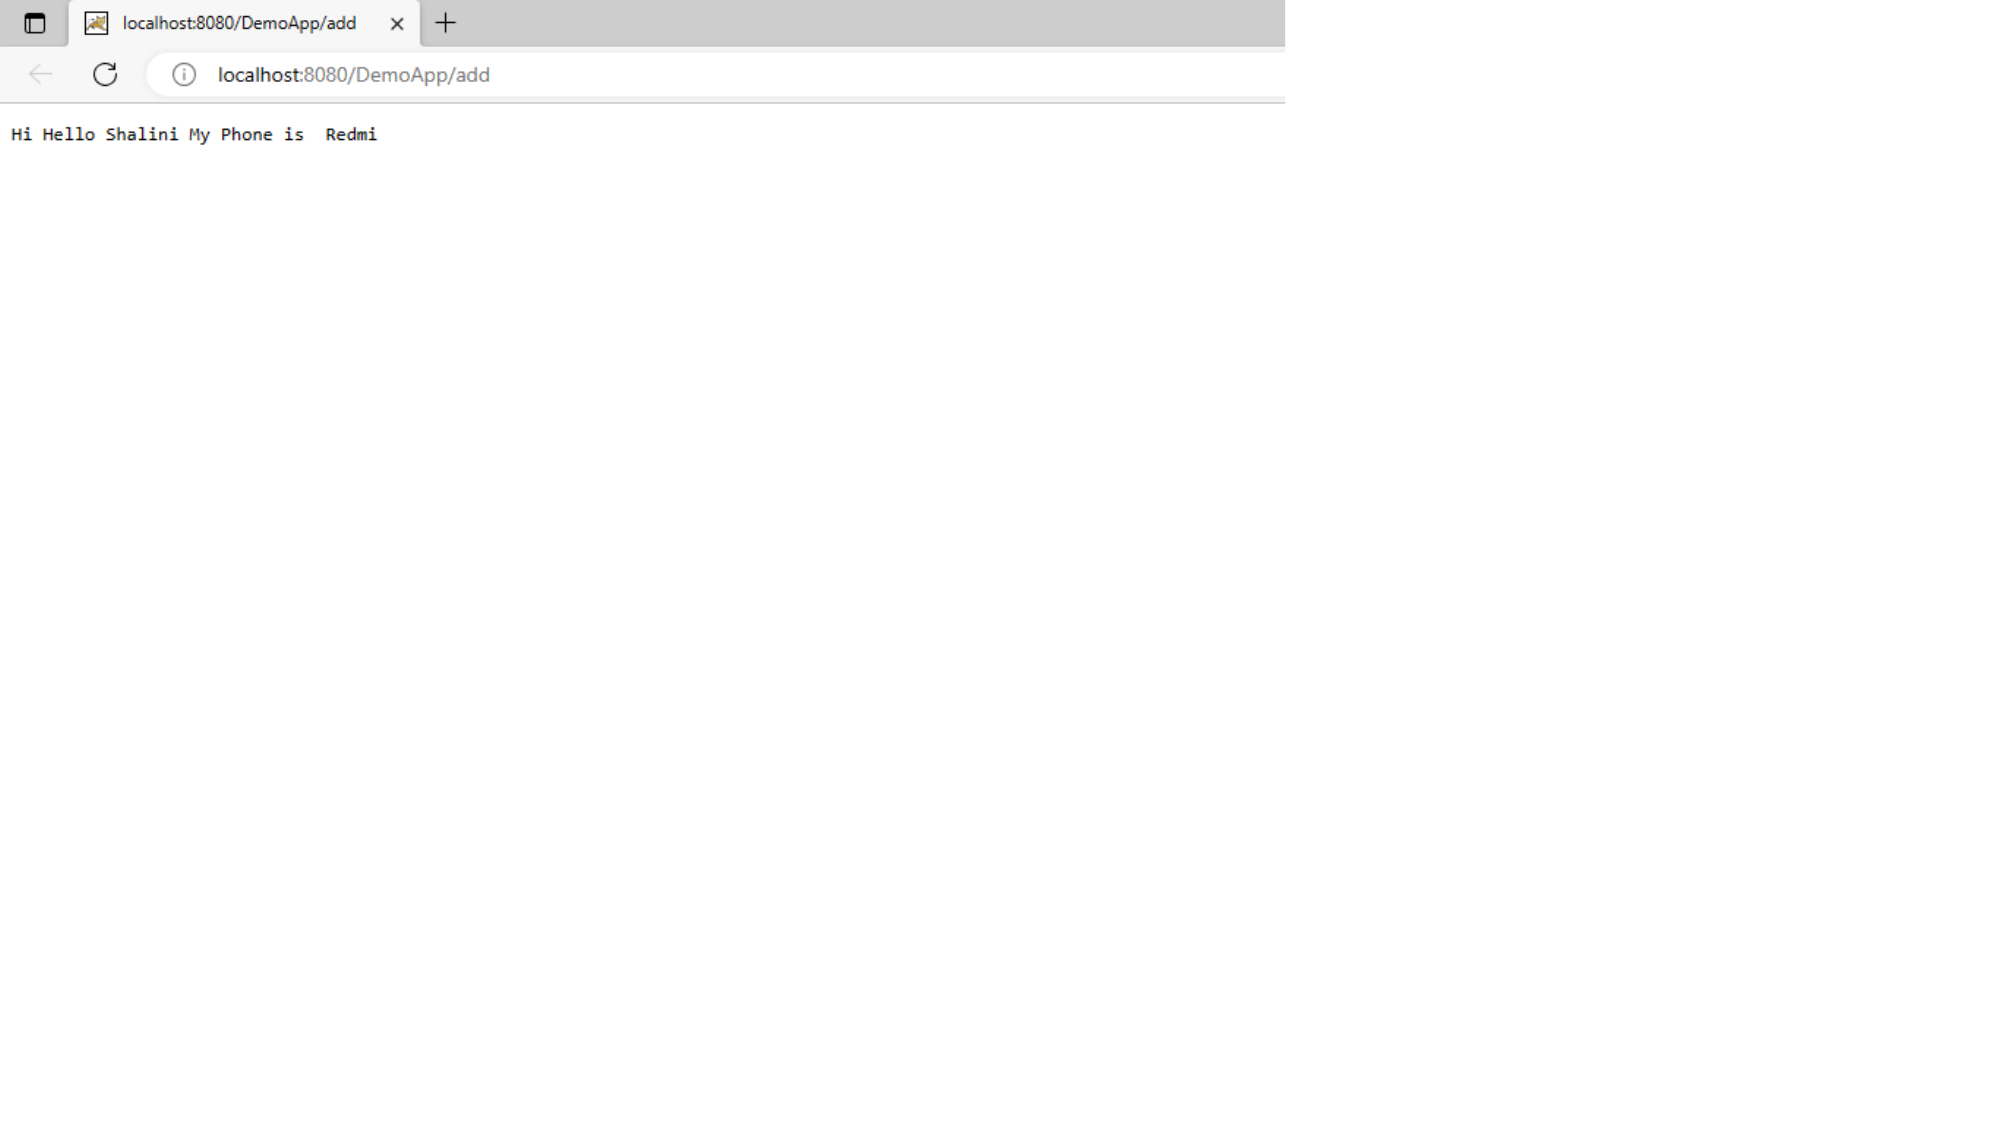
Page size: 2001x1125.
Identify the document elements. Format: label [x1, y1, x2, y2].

picture [0, 0, 1286, 220]
